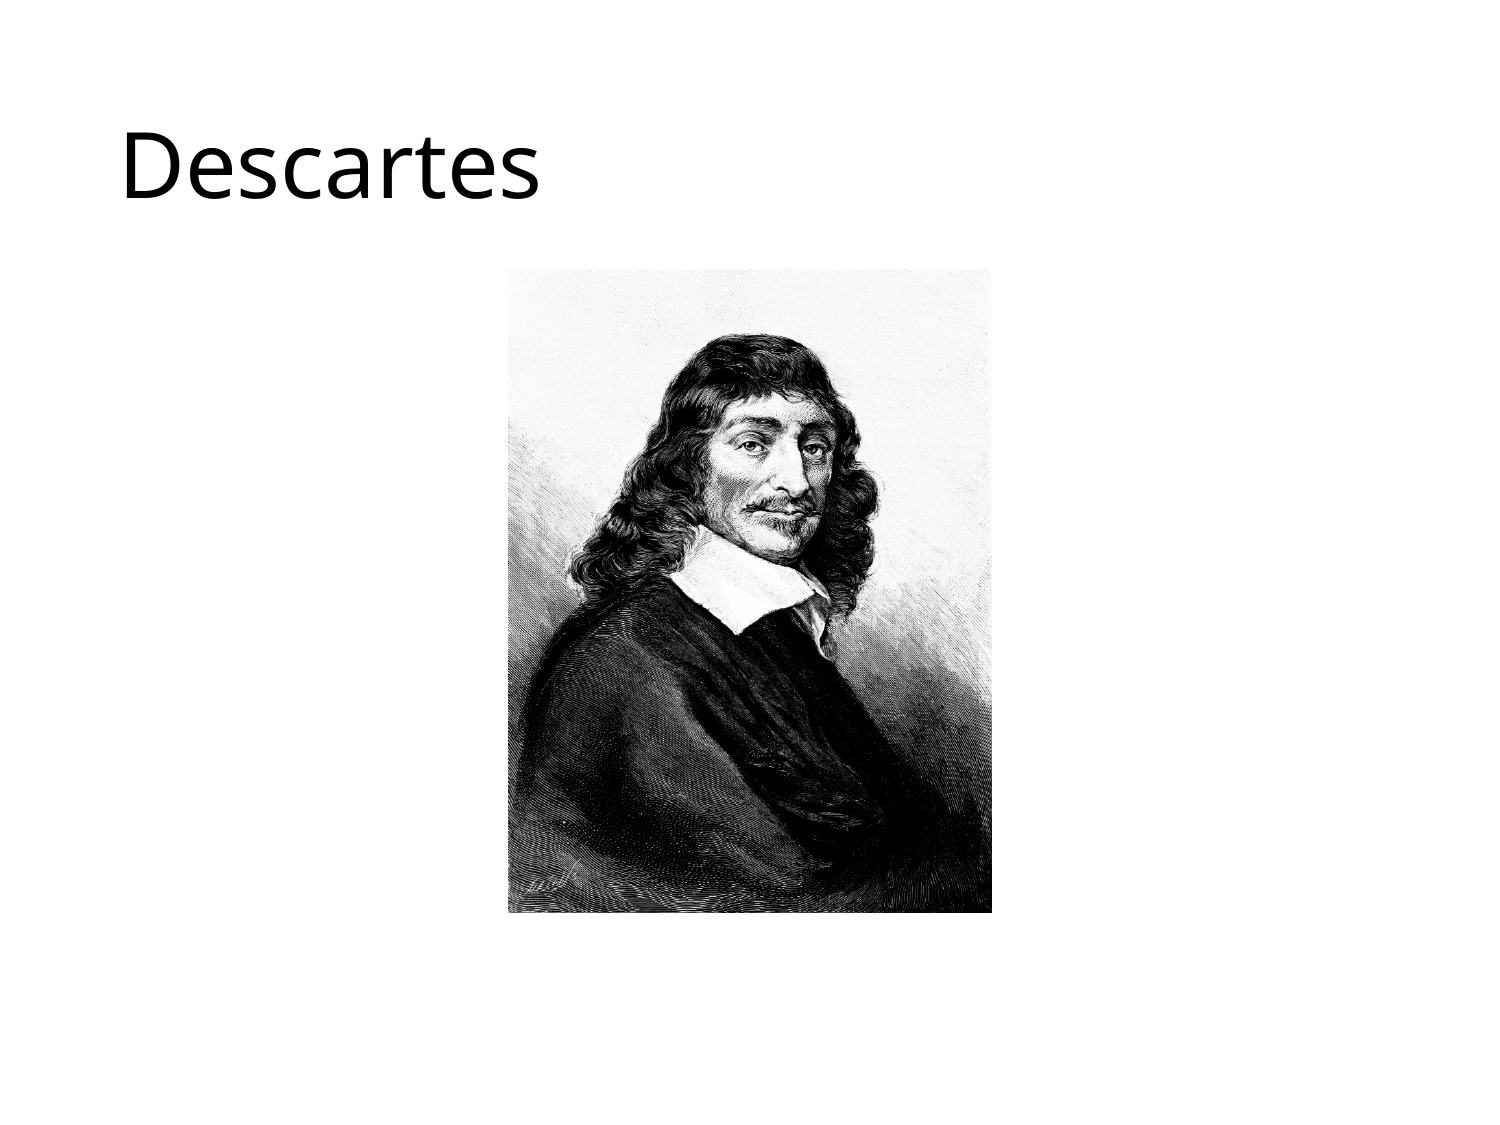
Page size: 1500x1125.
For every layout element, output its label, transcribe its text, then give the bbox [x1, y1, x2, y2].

title Descartes [103, 59, 1397, 278]
picture [508, 269, 992, 913]
